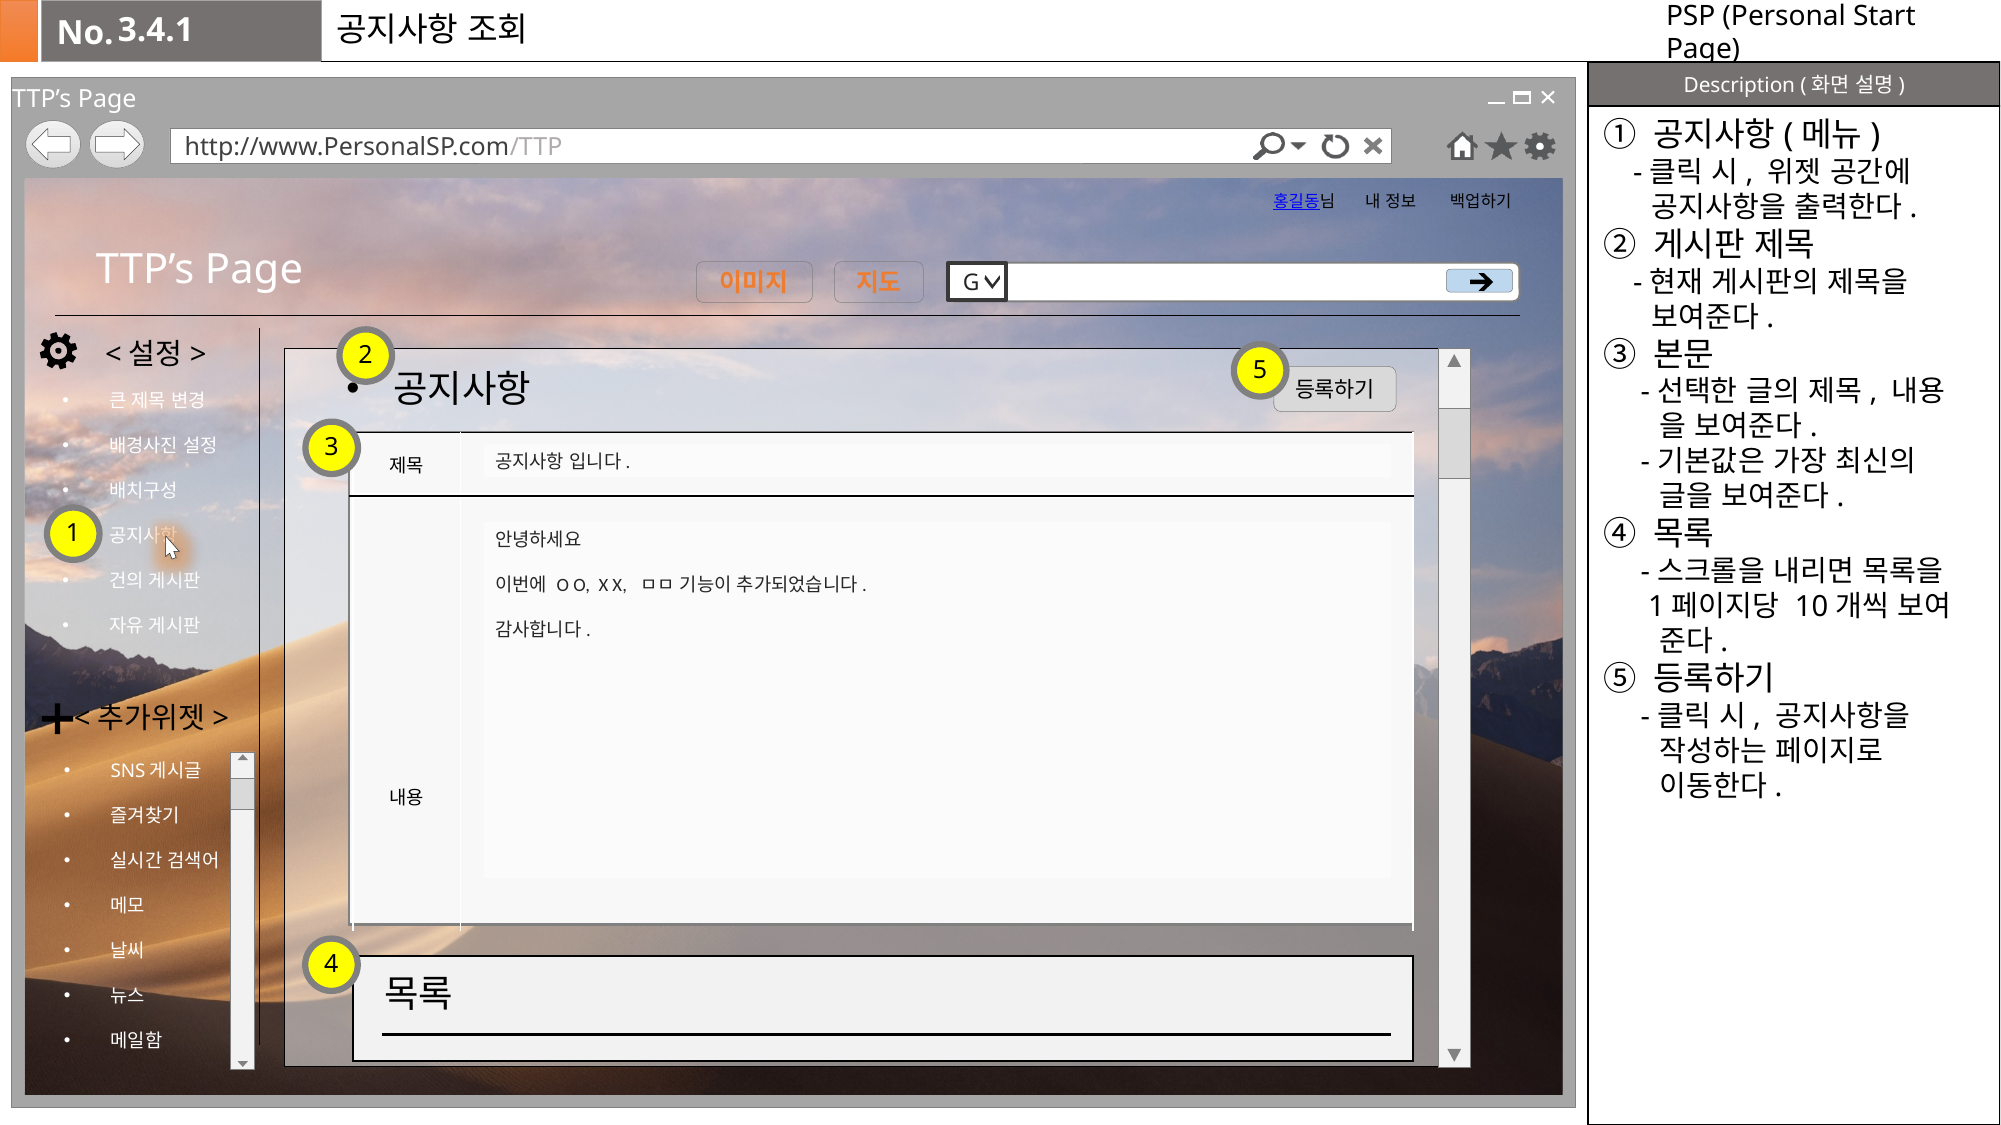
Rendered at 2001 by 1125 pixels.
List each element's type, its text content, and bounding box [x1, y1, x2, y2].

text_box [1233, 344, 1287, 397]
list 3.4.1 [103, 0, 321, 62]
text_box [1438, 348, 1471, 1067]
picture [24, 178, 1563, 1095]
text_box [339, 329, 392, 382]
list ① 공지사항(메뉴) -클릭 시, 위젯 공간에 공지사항을 출력한다. ② 게시판 제목 -현재 게시판의 제목을 보여준다. ③ 본문 -선택한 글의 제목, 내용 을 보여준다. -기본값은 가장 최신의 글을 보여준다. ④ 목록 -스크롤을 내리면 목록을 1페이지당 10개씩 보여 준다. ⑤ 등록하기 -클릭 시, 공지사항을 작성하는 페이지로 이동한다. [1588, 105, 2000, 1125]
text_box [305, 421, 358, 475]
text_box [11, 77, 1576, 1108]
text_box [39, 187, 1530, 1070]
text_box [46, 507, 100, 560]
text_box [305, 938, 358, 991]
list 공지사항 조회 [321, 0, 1589, 62]
